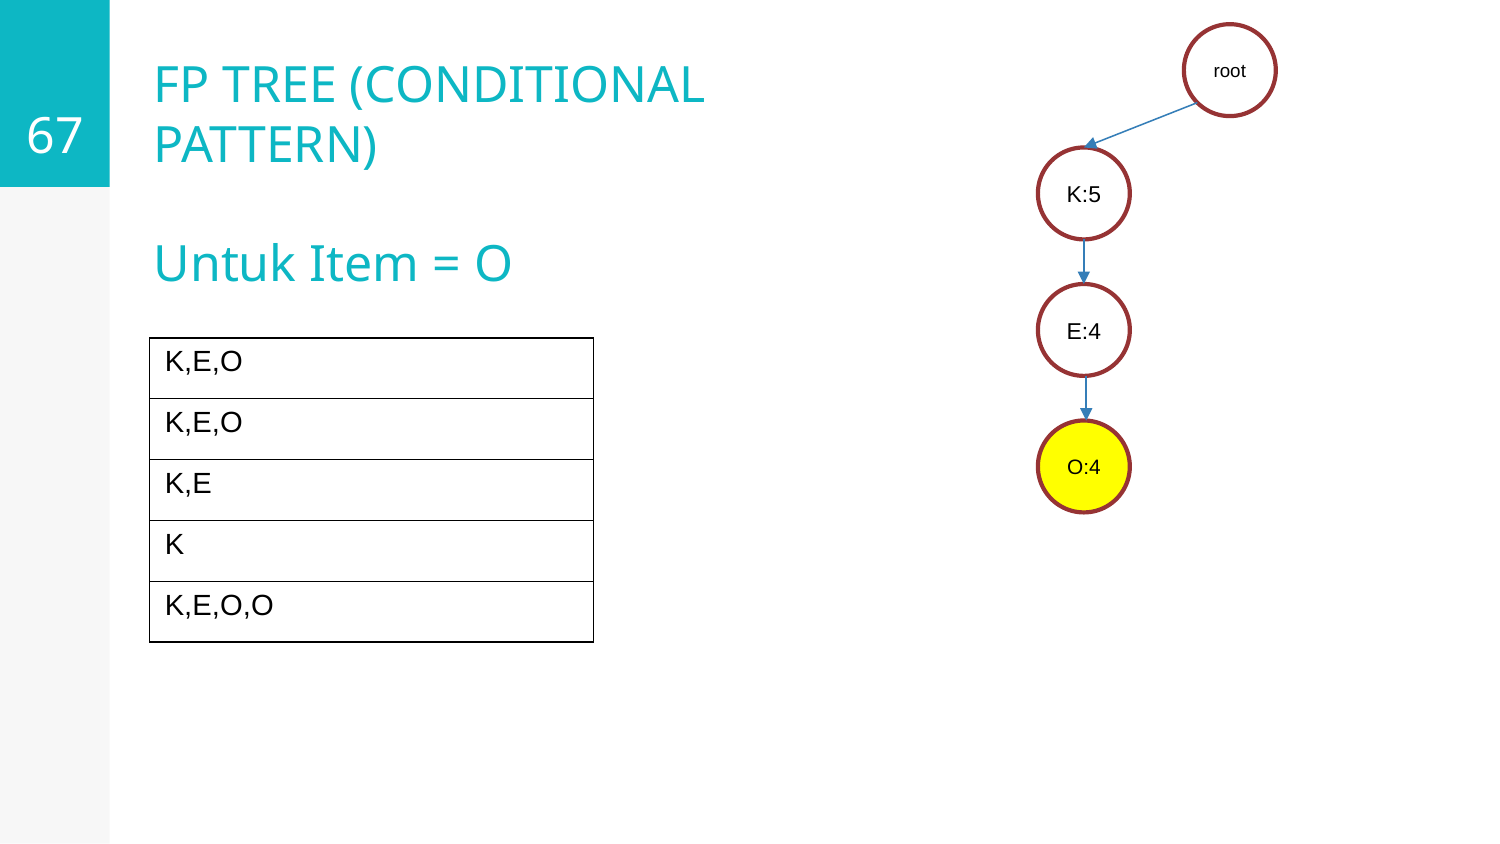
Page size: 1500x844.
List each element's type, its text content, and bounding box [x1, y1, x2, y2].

table_cell K,E [150, 460, 593, 520]
table_cell K,E,O [150, 399, 593, 459]
slide_number 67 [0, 0, 110, 187]
text_box Untuk Item = O [138, 219, 722, 307]
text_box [1037, 23, 1276, 513]
table_cell K,E,O,O [150, 582, 593, 641]
title FP TREE (CONDITIONAL PATTERN) [138, 0, 722, 188]
table_cell K [150, 521, 593, 581]
table_header K,E,O [150, 339, 593, 398]
